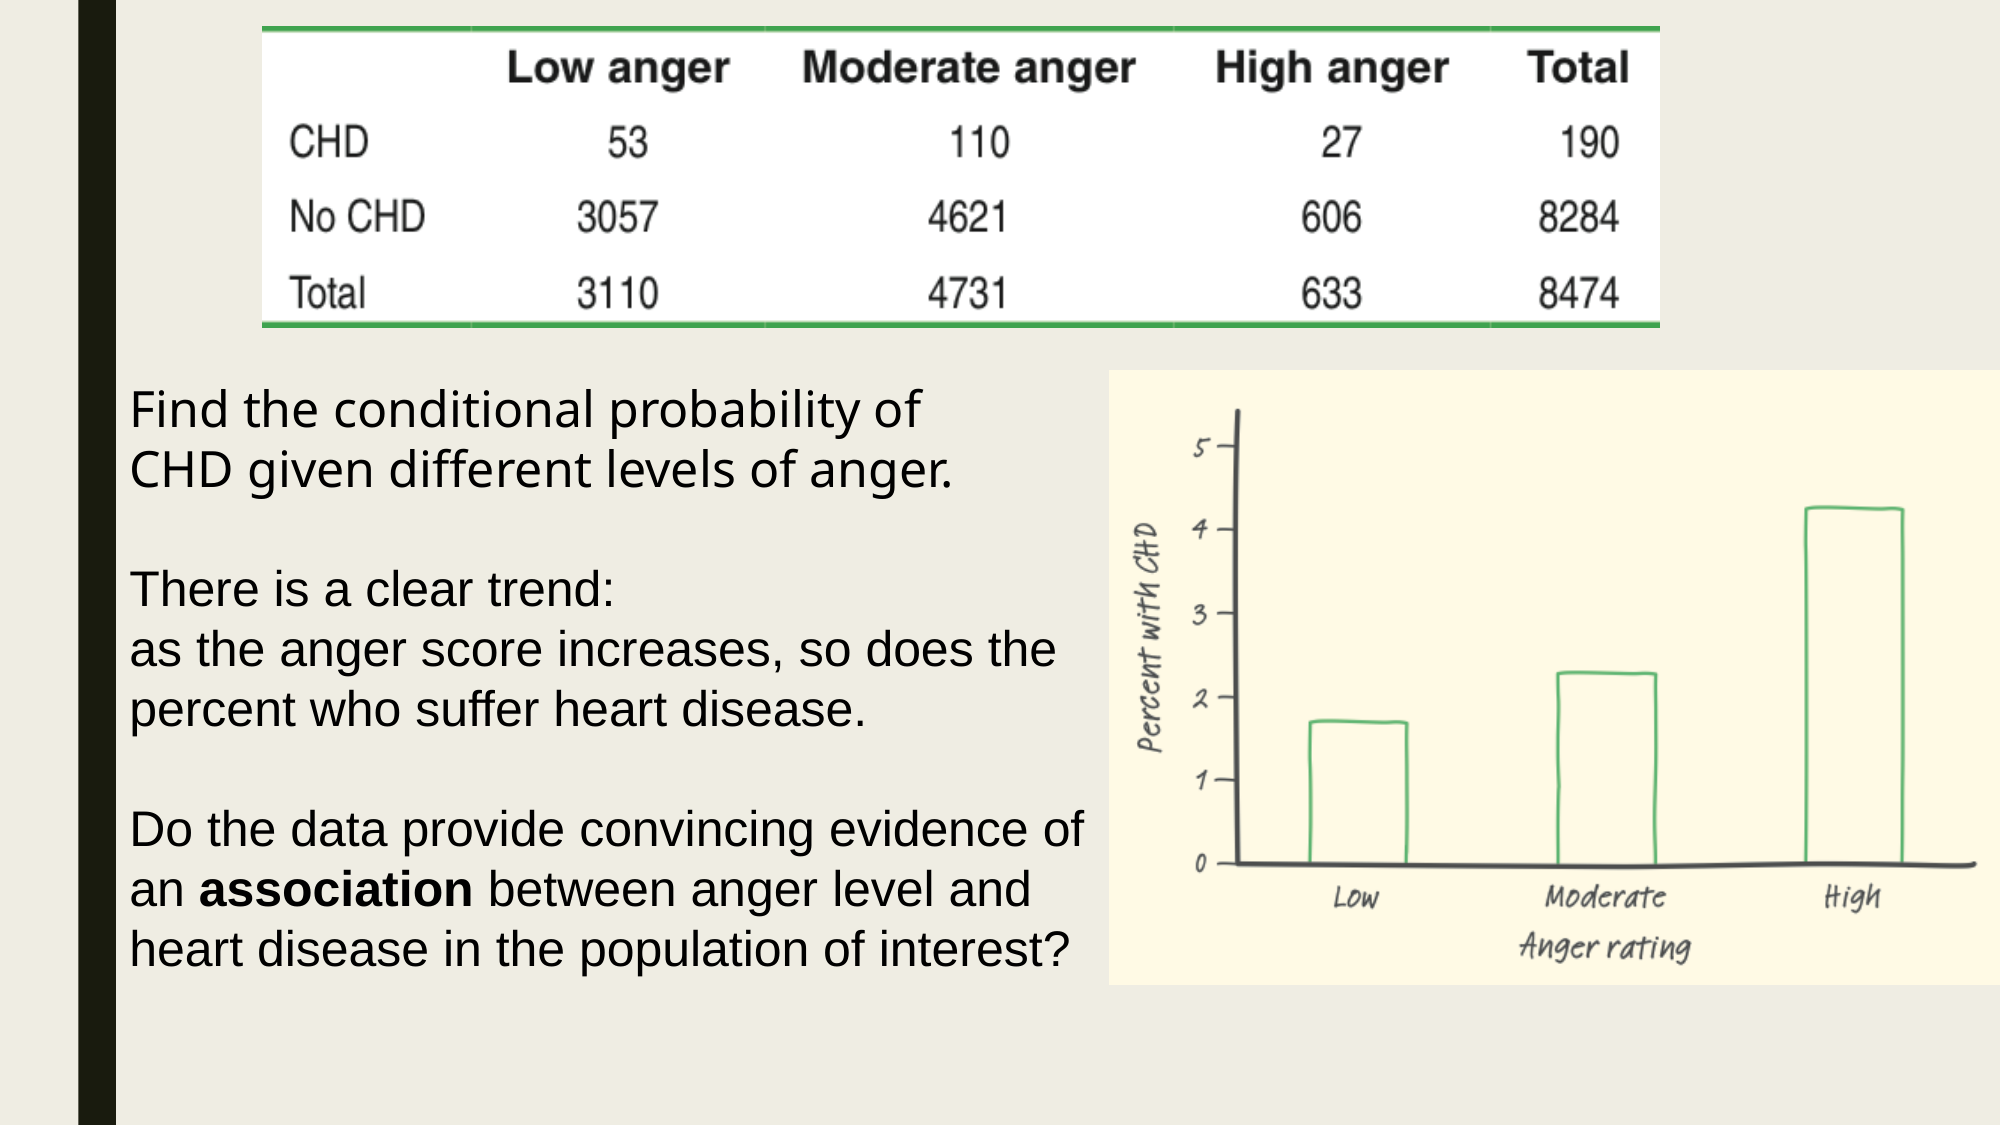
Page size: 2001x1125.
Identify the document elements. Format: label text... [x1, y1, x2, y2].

picture [262, 26, 1660, 328]
text_box Find the conditional probability of CHD given different levels of anger. [114, 370, 989, 505]
picture [1109, 370, 2000, 985]
text_box There is a clear trend: as the anger score increases, so does the percent who suffer heart disease. Do the data provide convincing evidence of an association between anger level and heart disease in the population of interest? [114, 549, 1110, 1044]
